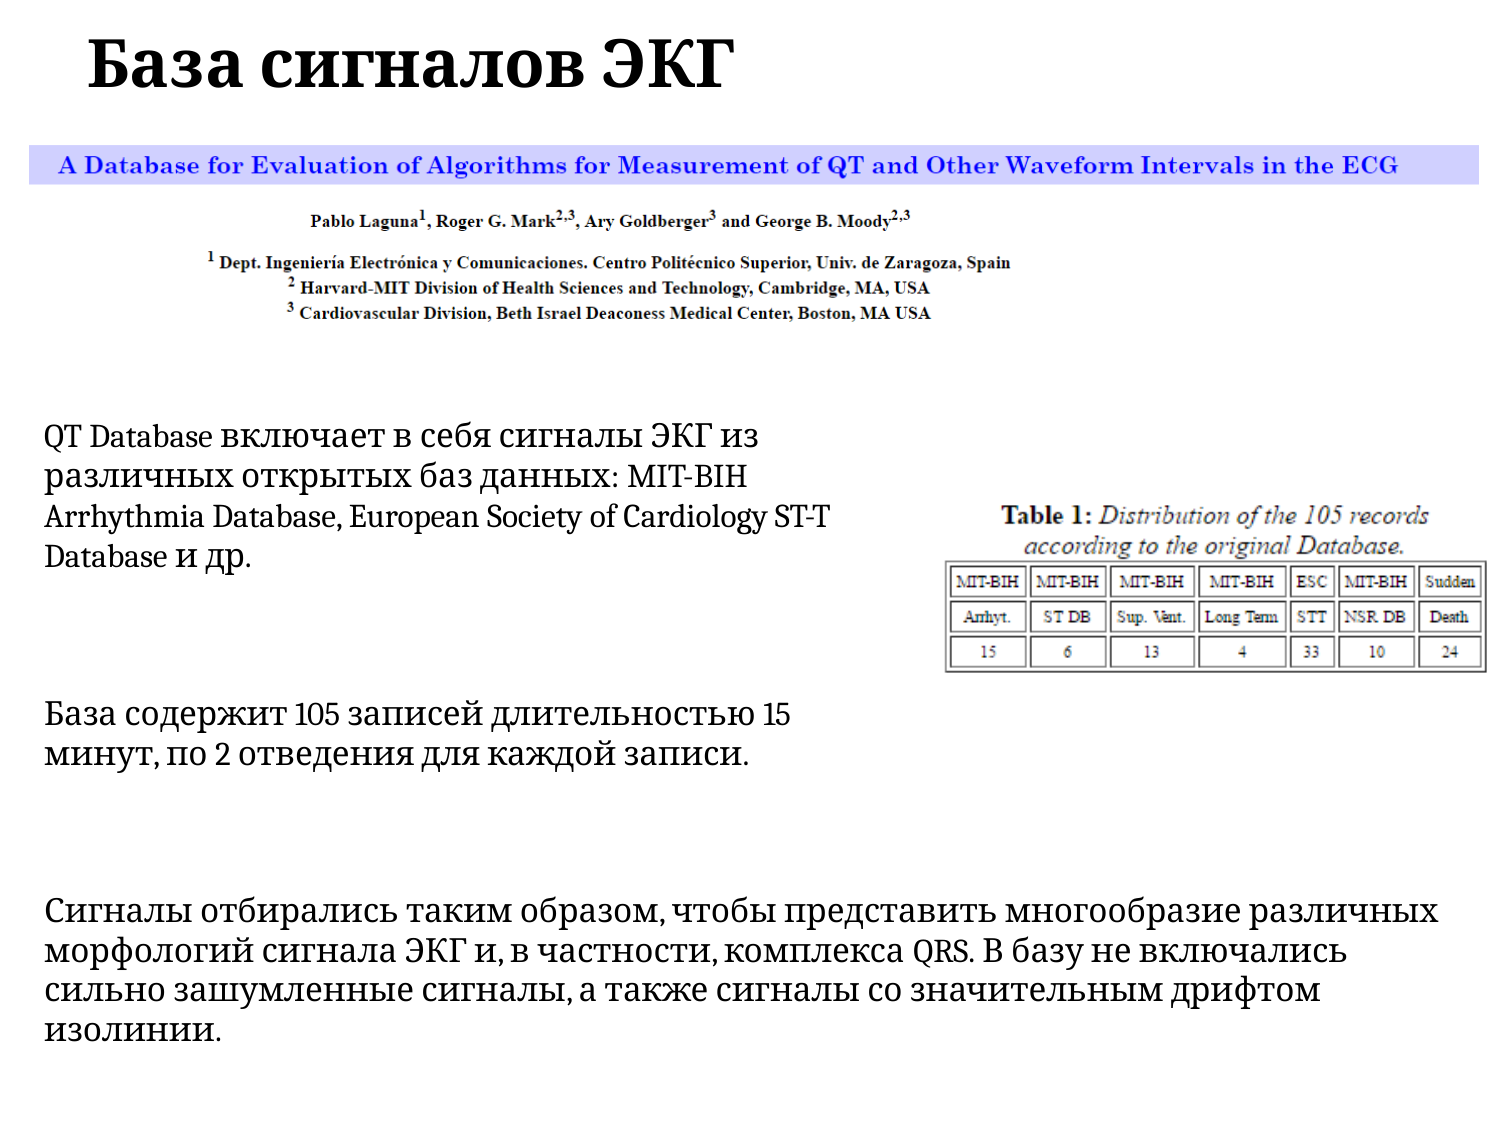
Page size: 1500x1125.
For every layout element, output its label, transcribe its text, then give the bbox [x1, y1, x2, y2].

text_box QT Database включает в себя сигналы ЭКГ из различных открытых баз данных: MIT-BIH Arrhythmia Database, European Society of Cardiology ST-T Database и др. [29, 407, 910, 582]
text_box Сигналы отбирались таким образом, чтобы представить многообразие различных морфологий сигнала ЭКГ и, в частности, комплекса QRS. В базу не включались сильно зашумленные сигналы, а также сигналы со значительным дрифтом изолинии. [29, 881, 1487, 1056]
picture [29, 136, 1479, 332]
text_box База содержит 105 записей длительностью 15 минут, по 2 отведения для каждой записи. [29, 684, 915, 780]
picture [932, 494, 1497, 683]
title База сигналов ЭКГ [71, 20, 1322, 113]
